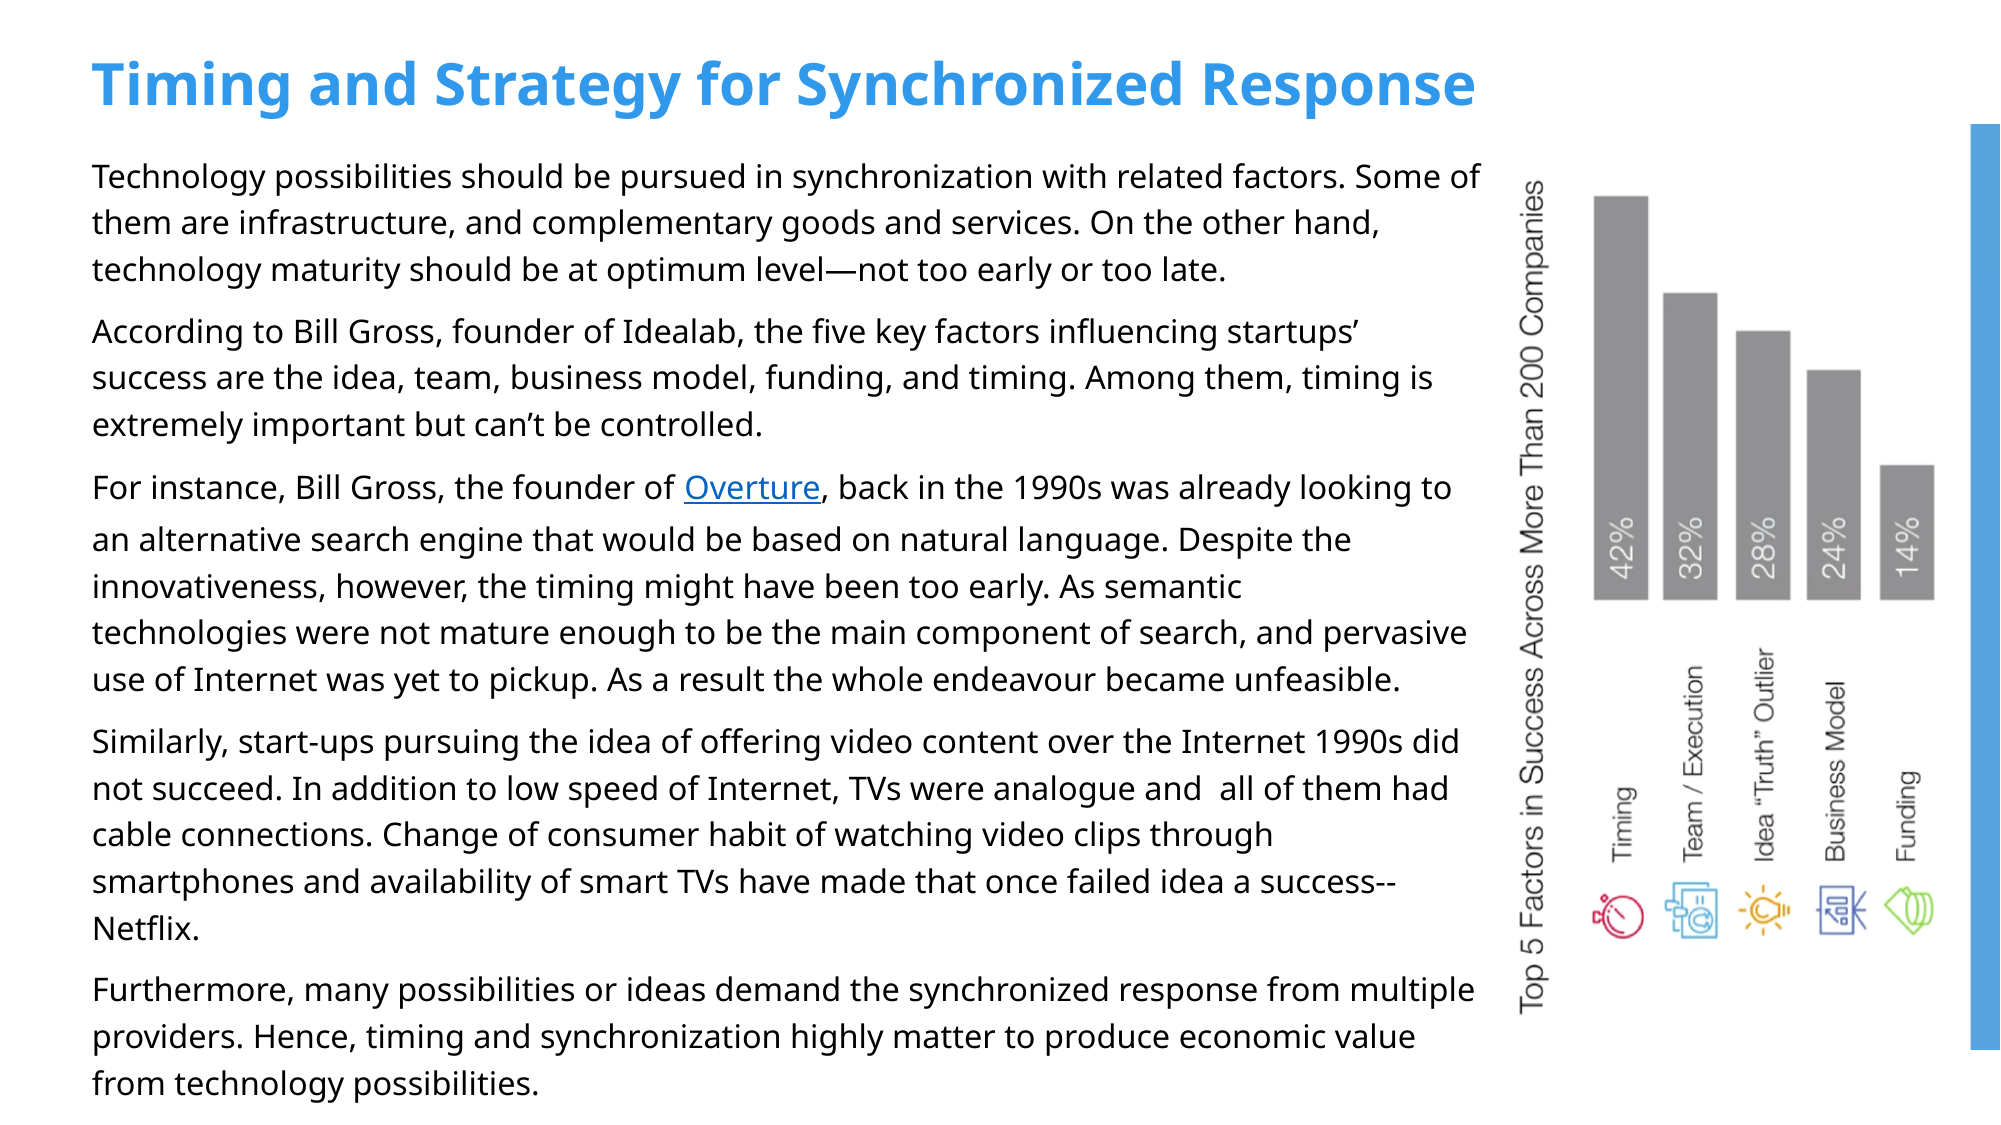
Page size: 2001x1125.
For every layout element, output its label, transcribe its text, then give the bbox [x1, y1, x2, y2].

list Technology possibilities should be pursued in synchronization with related factors. Some of them are infrastructure, and complementary goods and services. On the other hand, technology maturity should be at optimum level—not too early or too late. According to Bill Gross, founder of Idealab, the five key factors influencing startups’ success are the idea, team, business model, funding, and timing. Among them, timing is extremely important but can’t be controlled. For instance, Bill Gross, the founder of Overture, back in the 1990s was already looking to an alternative search engine that would be based on natural language. Despite the innovativeness, however, the timing might have been too early. As semantic technologies were not mature enough to be the main component of search, and pervasive use of Internet was yet to pickup. As a result the whole endeavour became unfeasible. Similarly, start-ups pursuing the idea of offering video content over the Internet 1990s did not succeed. In addition to low speed of Internet, TVs were analogue and all of them had cable connections. Change of consumer habit of watching video clips through smartphones and availability of smart TVs have made that once failed idea a success--Netflix. Furthermore, many possibilities or ideas demand the synchronized response from multiple providers. Hence, timing and synchronization highly matter to produce economic value from technology possibilities. [76, 140, 1500, 1125]
picture [1278, 125, 2000, 1049]
title Timing and Strategy for Synchronized Response [76, 26, 1802, 140]
